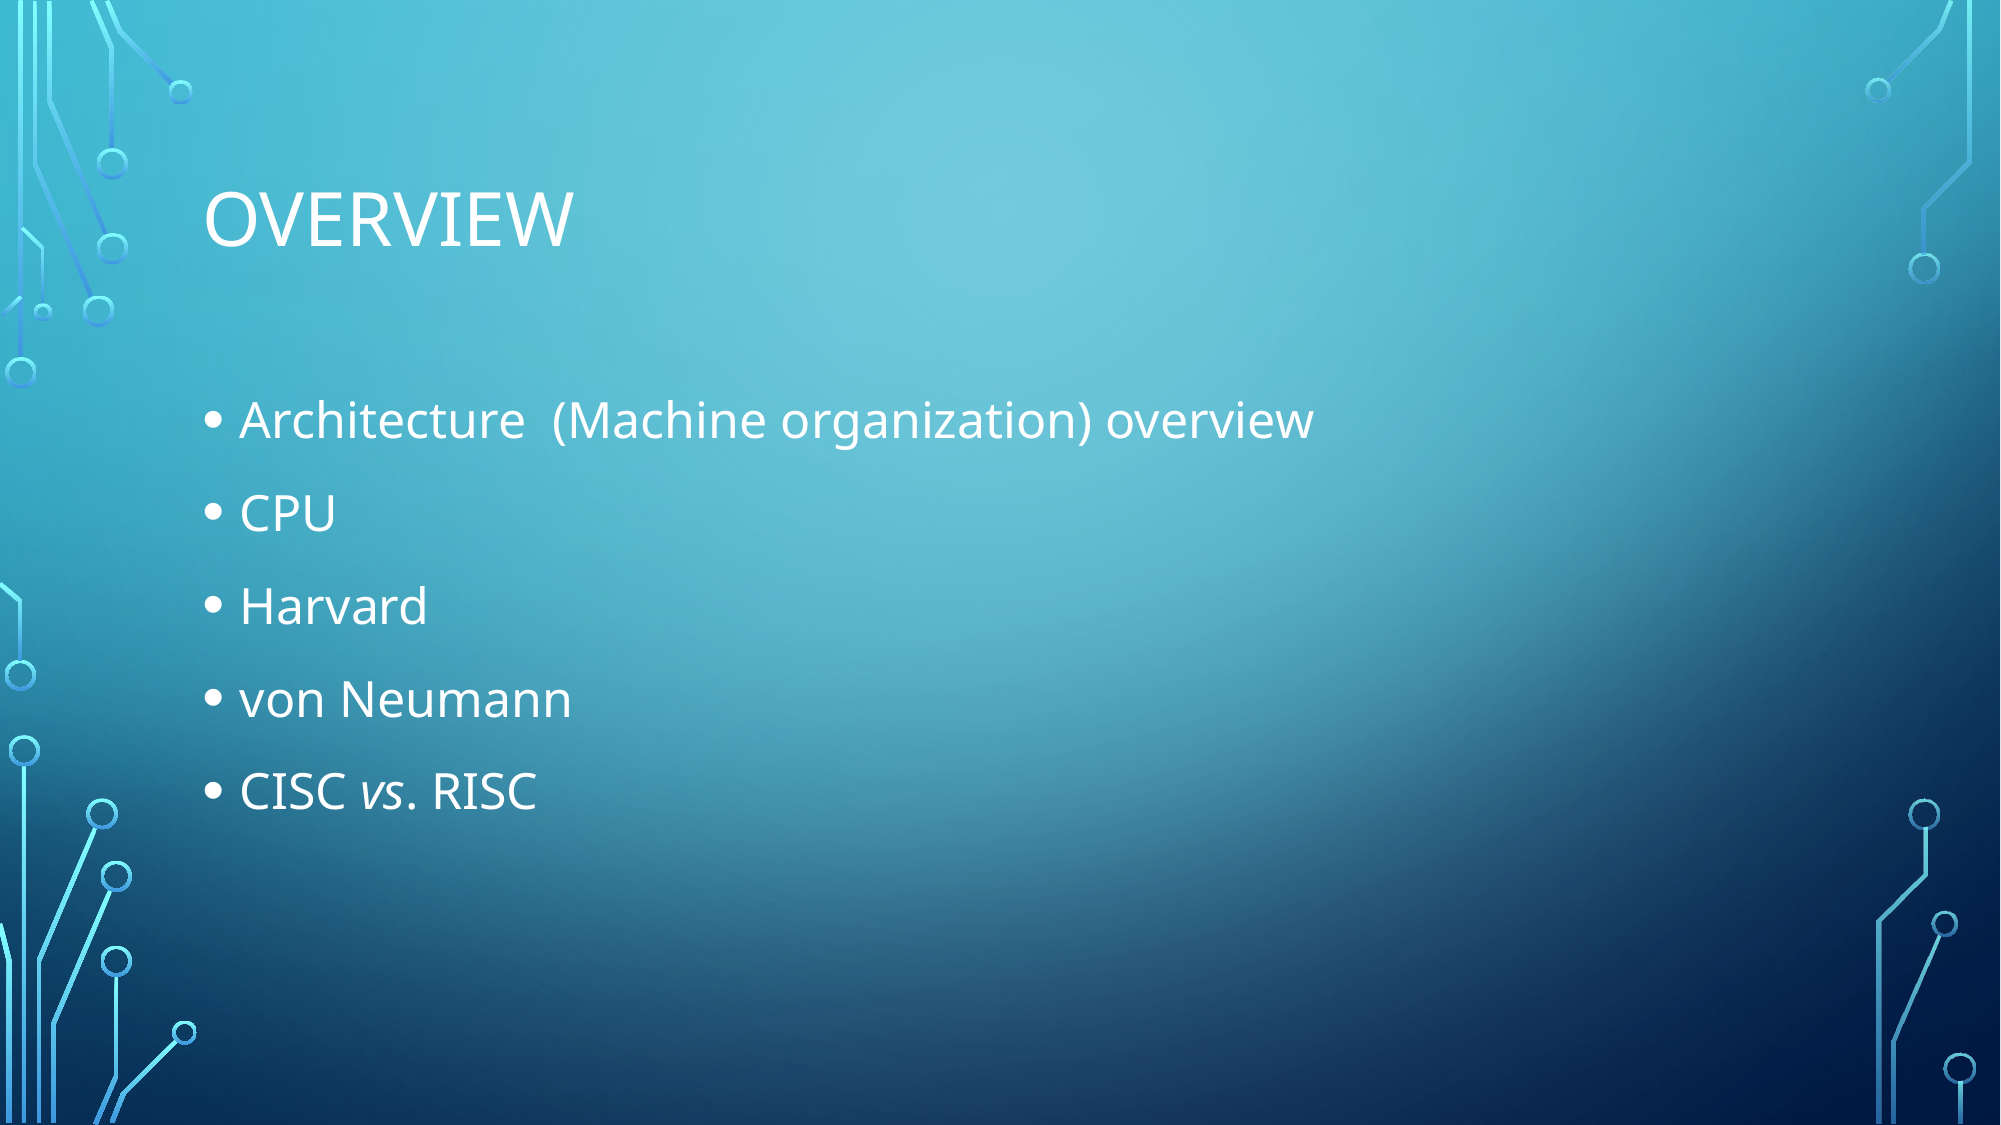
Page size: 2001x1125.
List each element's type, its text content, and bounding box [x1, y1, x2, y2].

title Overview [187, 101, 1813, 344]
list Architecture (Machine organization) overview CPU Harvard von Neumann CISC vs. RISC [187, 369, 1813, 950]
